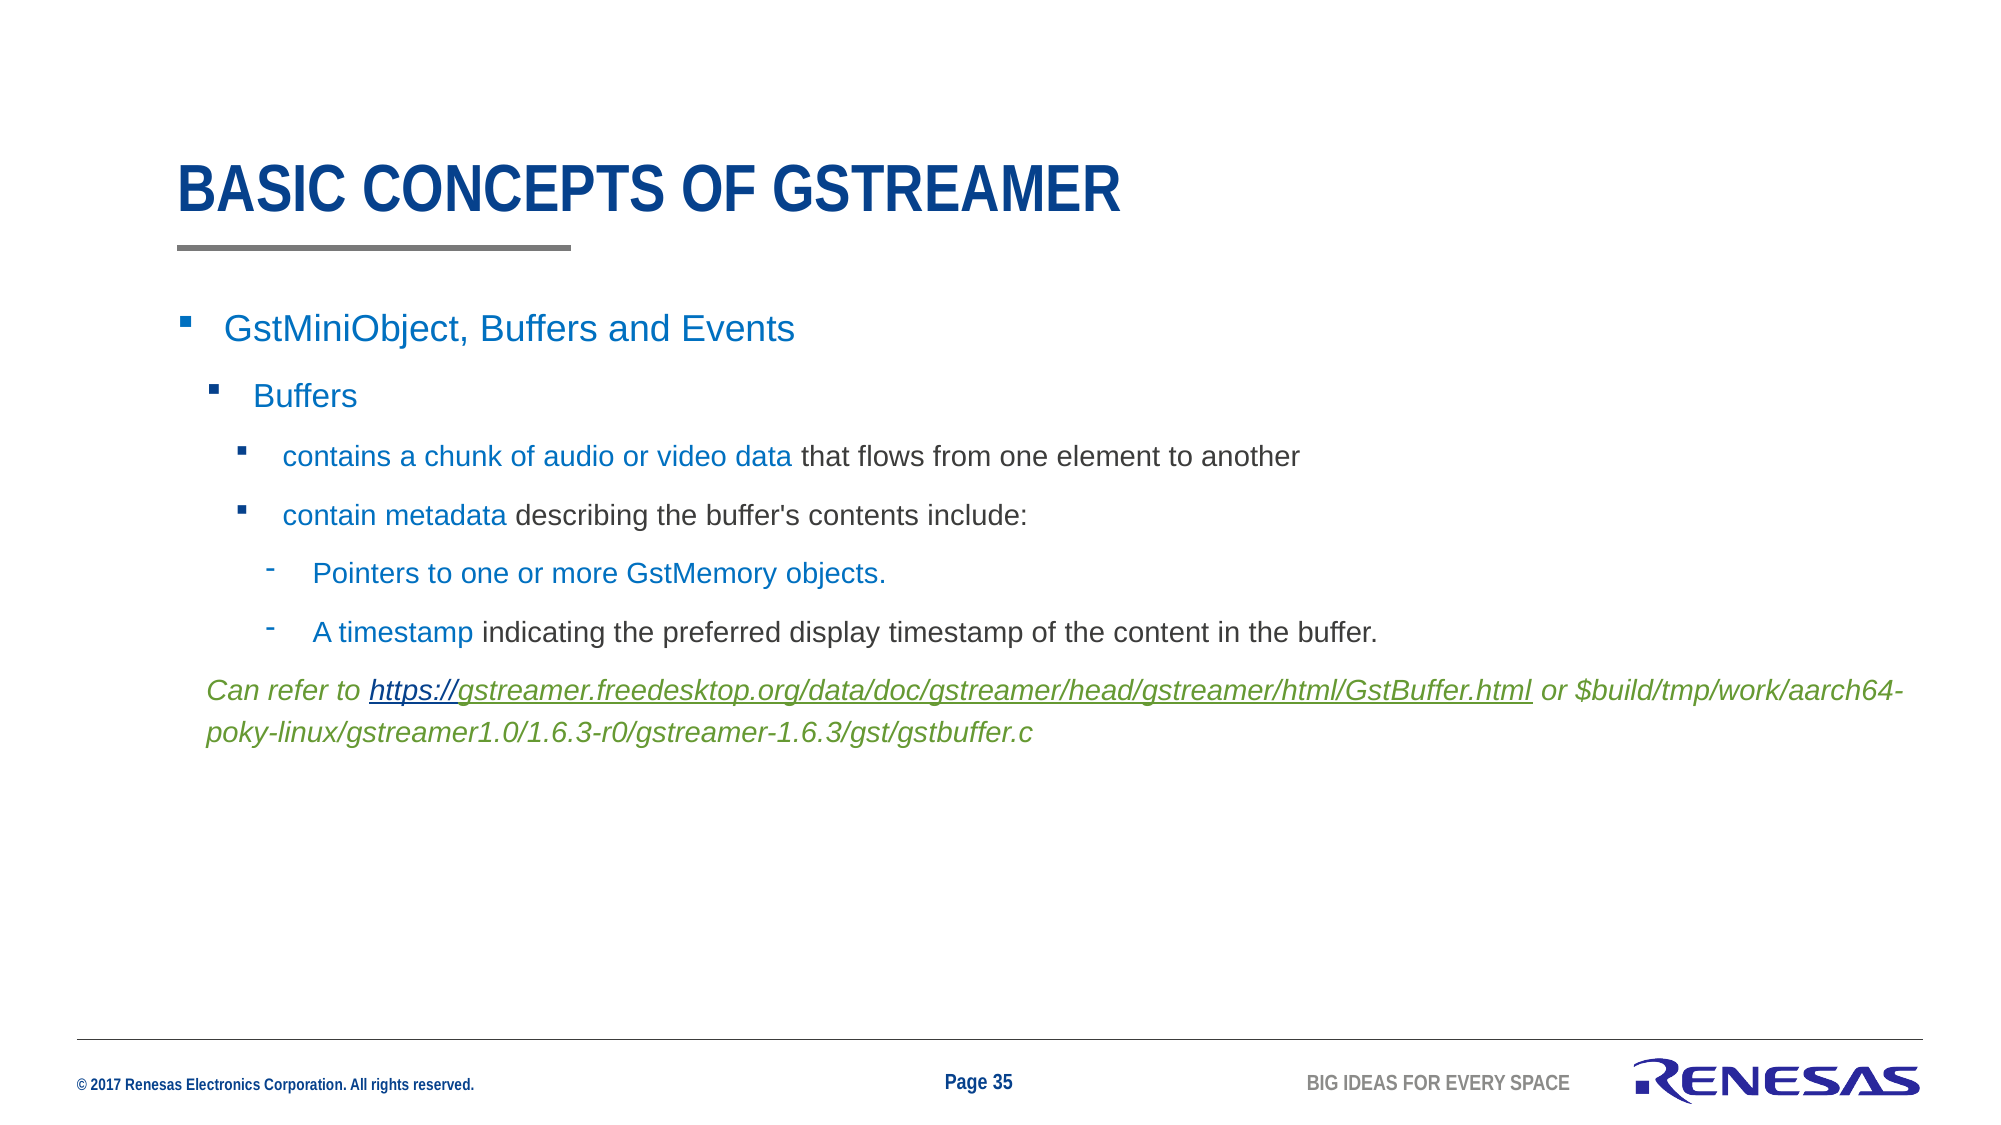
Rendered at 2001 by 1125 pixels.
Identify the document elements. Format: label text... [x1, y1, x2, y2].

list GstMiniObject, Buffers and Events Buffers contains a chunk of audio or video data that flows from one element to another contain metadata describing the buffer's contents include: Pointers to one or more GstMemory objects. A timestamp indicating the preferred display timestamp of the content in the buffer. Can refer to https://gstreamer.freedesktop.org/data/doc/gstreamer/head/gstreamer/html/GstBuffer.html or $build/tmp/work/aarch64-poky-linux/gstreamer1.0/1.6.3-r0/gstreamer-1.6.3/gst/gstbuffer.c [177, 295, 1934, 1125]
title Basic concepts of GStreamer [177, 153, 1654, 227]
